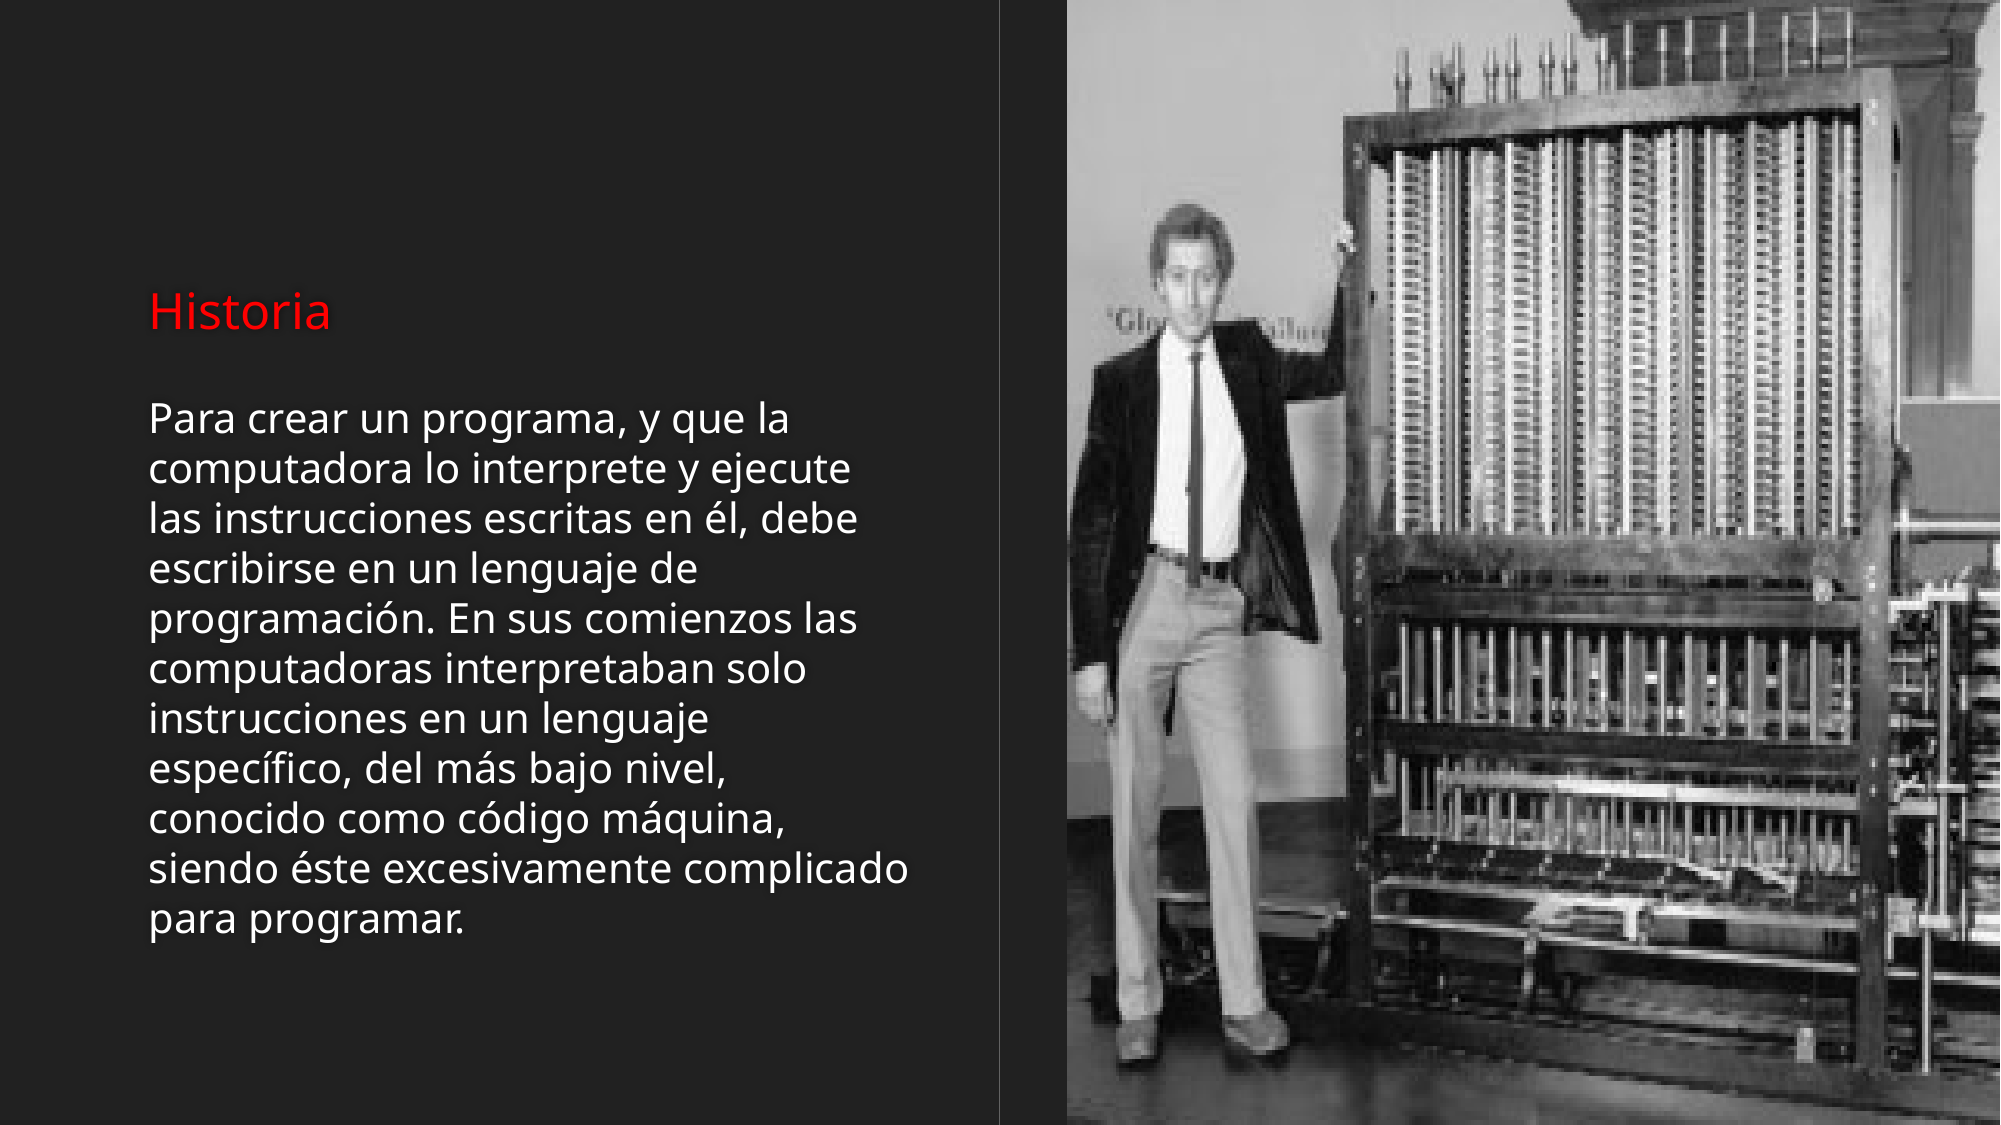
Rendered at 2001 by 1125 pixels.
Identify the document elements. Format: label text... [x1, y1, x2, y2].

picture [1000, 0, 2000, 1125]
title Historia [133, 81, 930, 348]
list Para crear un programa, y que la computadora lo interprete y ejecute las instrucciones escritas en él, debe escribirse en un lenguaje de programación. En sus comienzos las computadoras interpretaban solo instrucciones en un lenguaje específico, del más bajo nivel, conocido como código máquina, siendo éste excesivamente complicado para programar. [133, 384, 930, 962]
